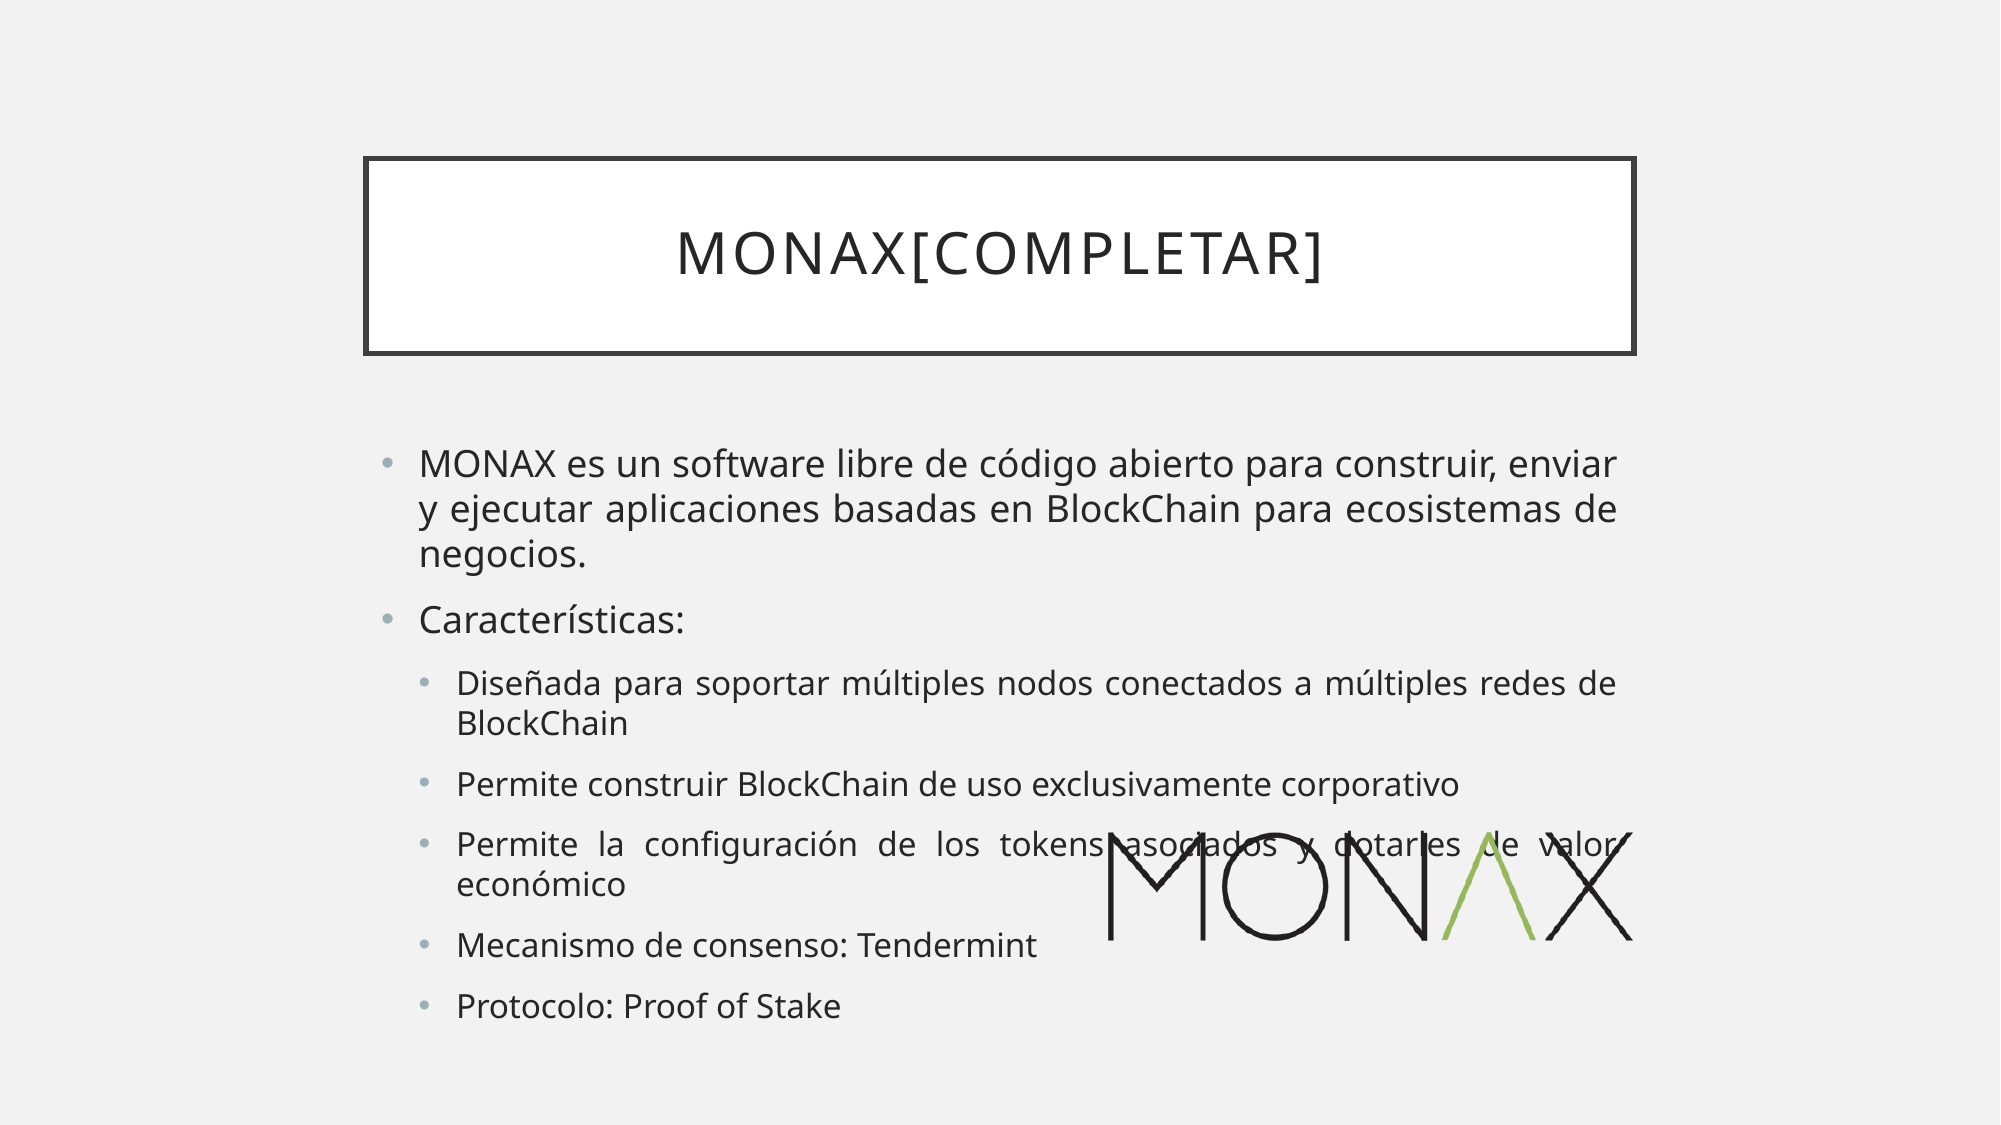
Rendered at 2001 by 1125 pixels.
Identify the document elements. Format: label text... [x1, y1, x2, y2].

list MONAX es un software libre de código abierto para construir, enviar y ejecutar aplicaciones basadas en BlockChain para ecosistemas de negocios. Características: Diseñada para soportar múltiples nodos conectados a múltiples redes de BlockChain Permite construir BlockChain de uso exclusivamente corporativo Permite la configuración de los tokens asociados y dotarles de valor económico Mecanismo de consenso: Tendermint Protocolo: Proof of Stake [366, 432, 1634, 942]
picture [1106, 830, 1634, 942]
title Monax[completar] [363, 156, 1637, 356]
